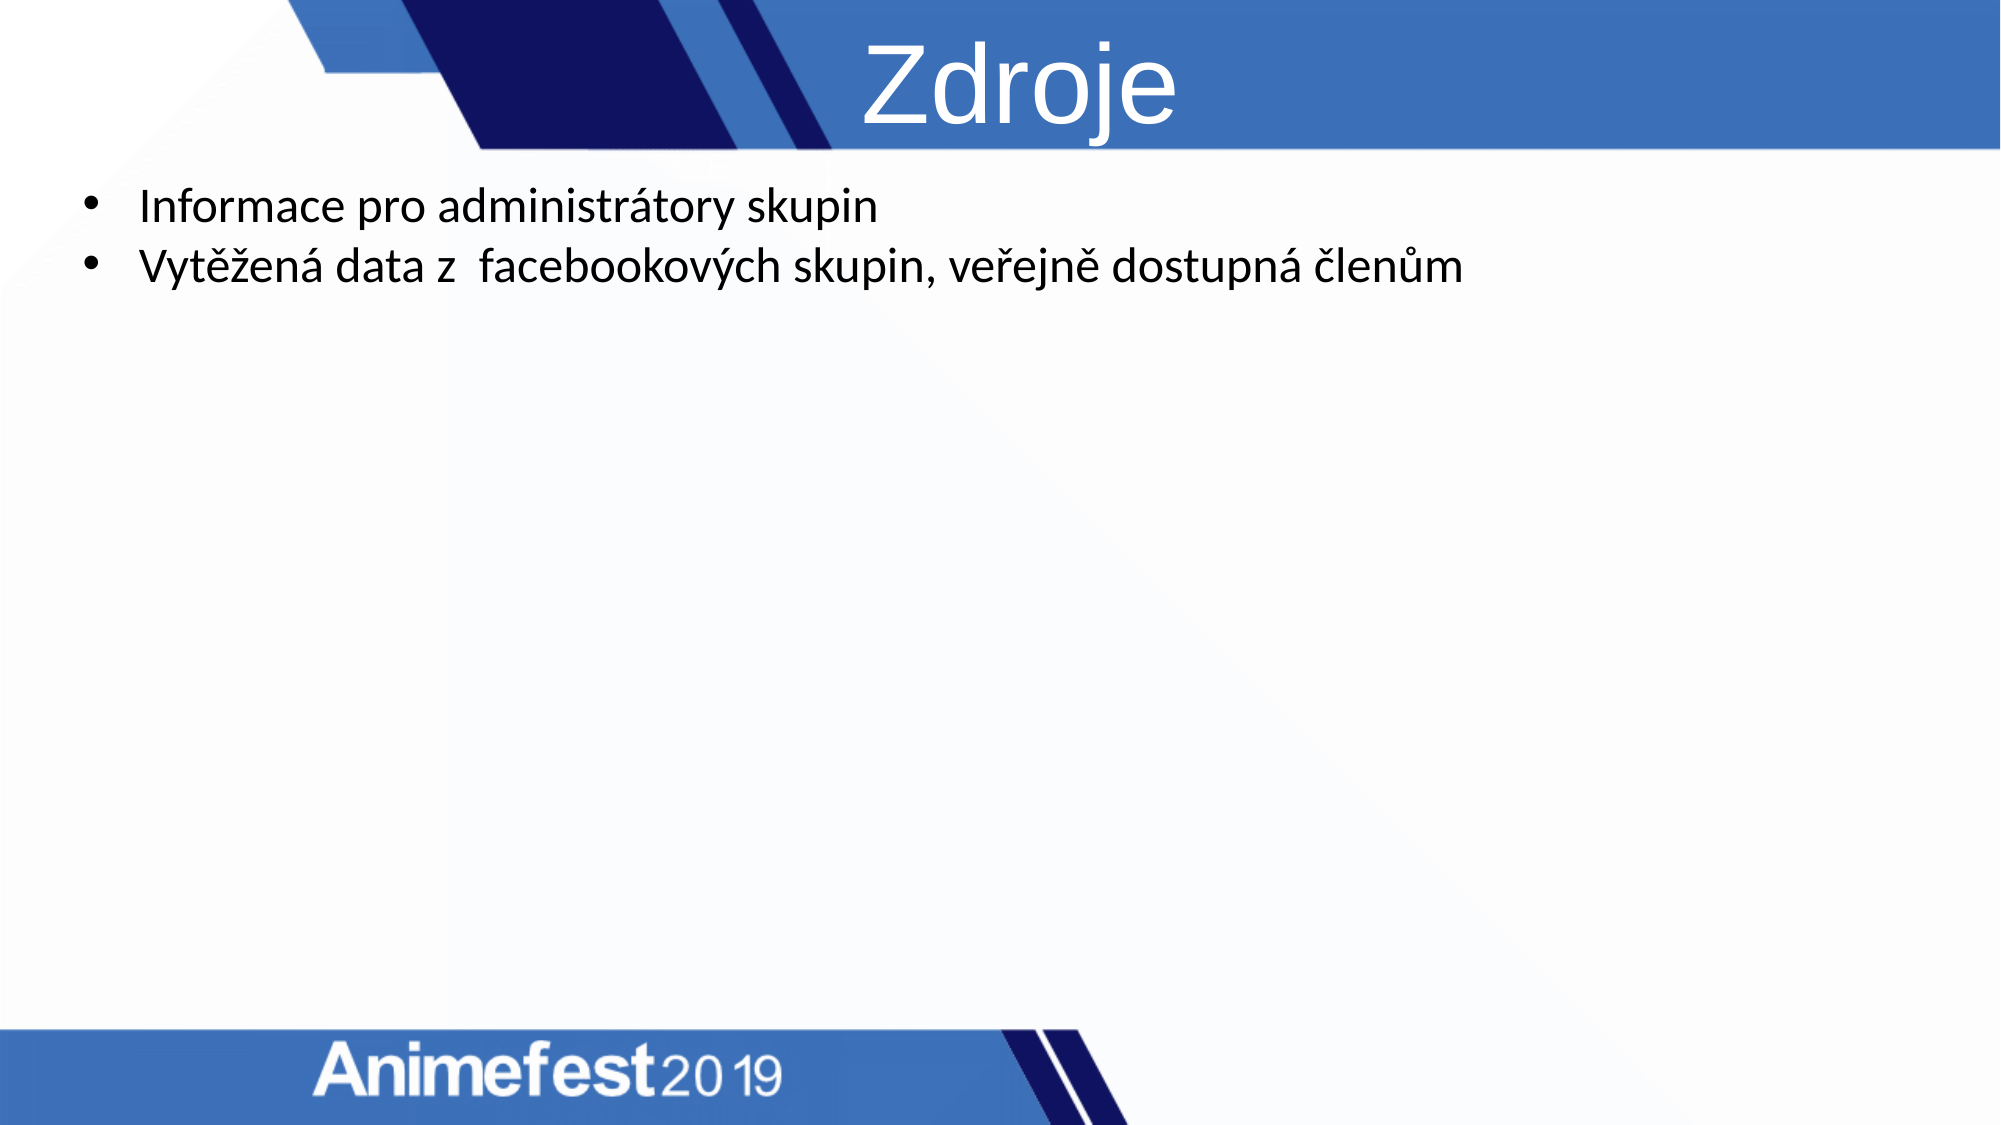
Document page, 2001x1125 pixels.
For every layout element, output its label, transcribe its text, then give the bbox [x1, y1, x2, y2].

picture [0, 0, 2001, 1125]
text_box Informace pro administrátory skupin Vytěžená data z facebookových skupin, veřejně dostupná členům [67, 164, 1874, 300]
text_box Zdroje [846, 8, 1957, 165]
